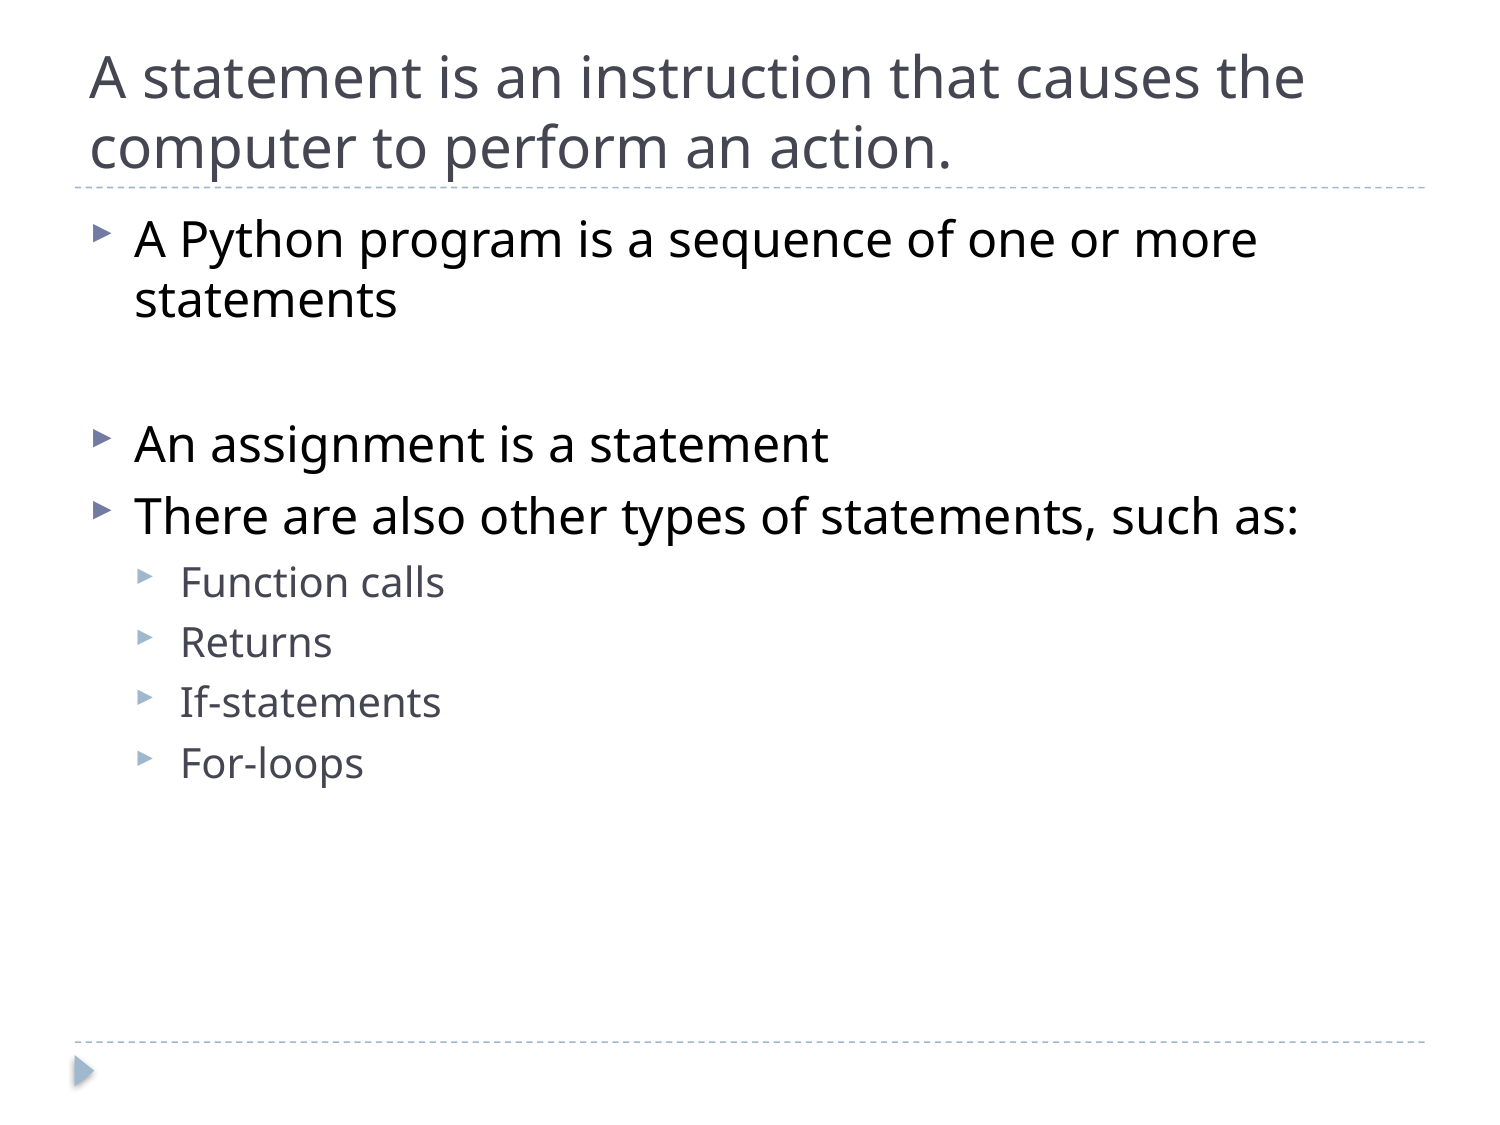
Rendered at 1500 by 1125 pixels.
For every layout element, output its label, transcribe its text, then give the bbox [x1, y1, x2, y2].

title A statement is an instruction that causes the computer to perform an action. [75, 24, 1425, 188]
list A Python program is a sequence of one or more statements An assignment is a statement There are also other types of statements, such as: Function calls Returns If-statements For-loops [75, 200, 1425, 1010]
